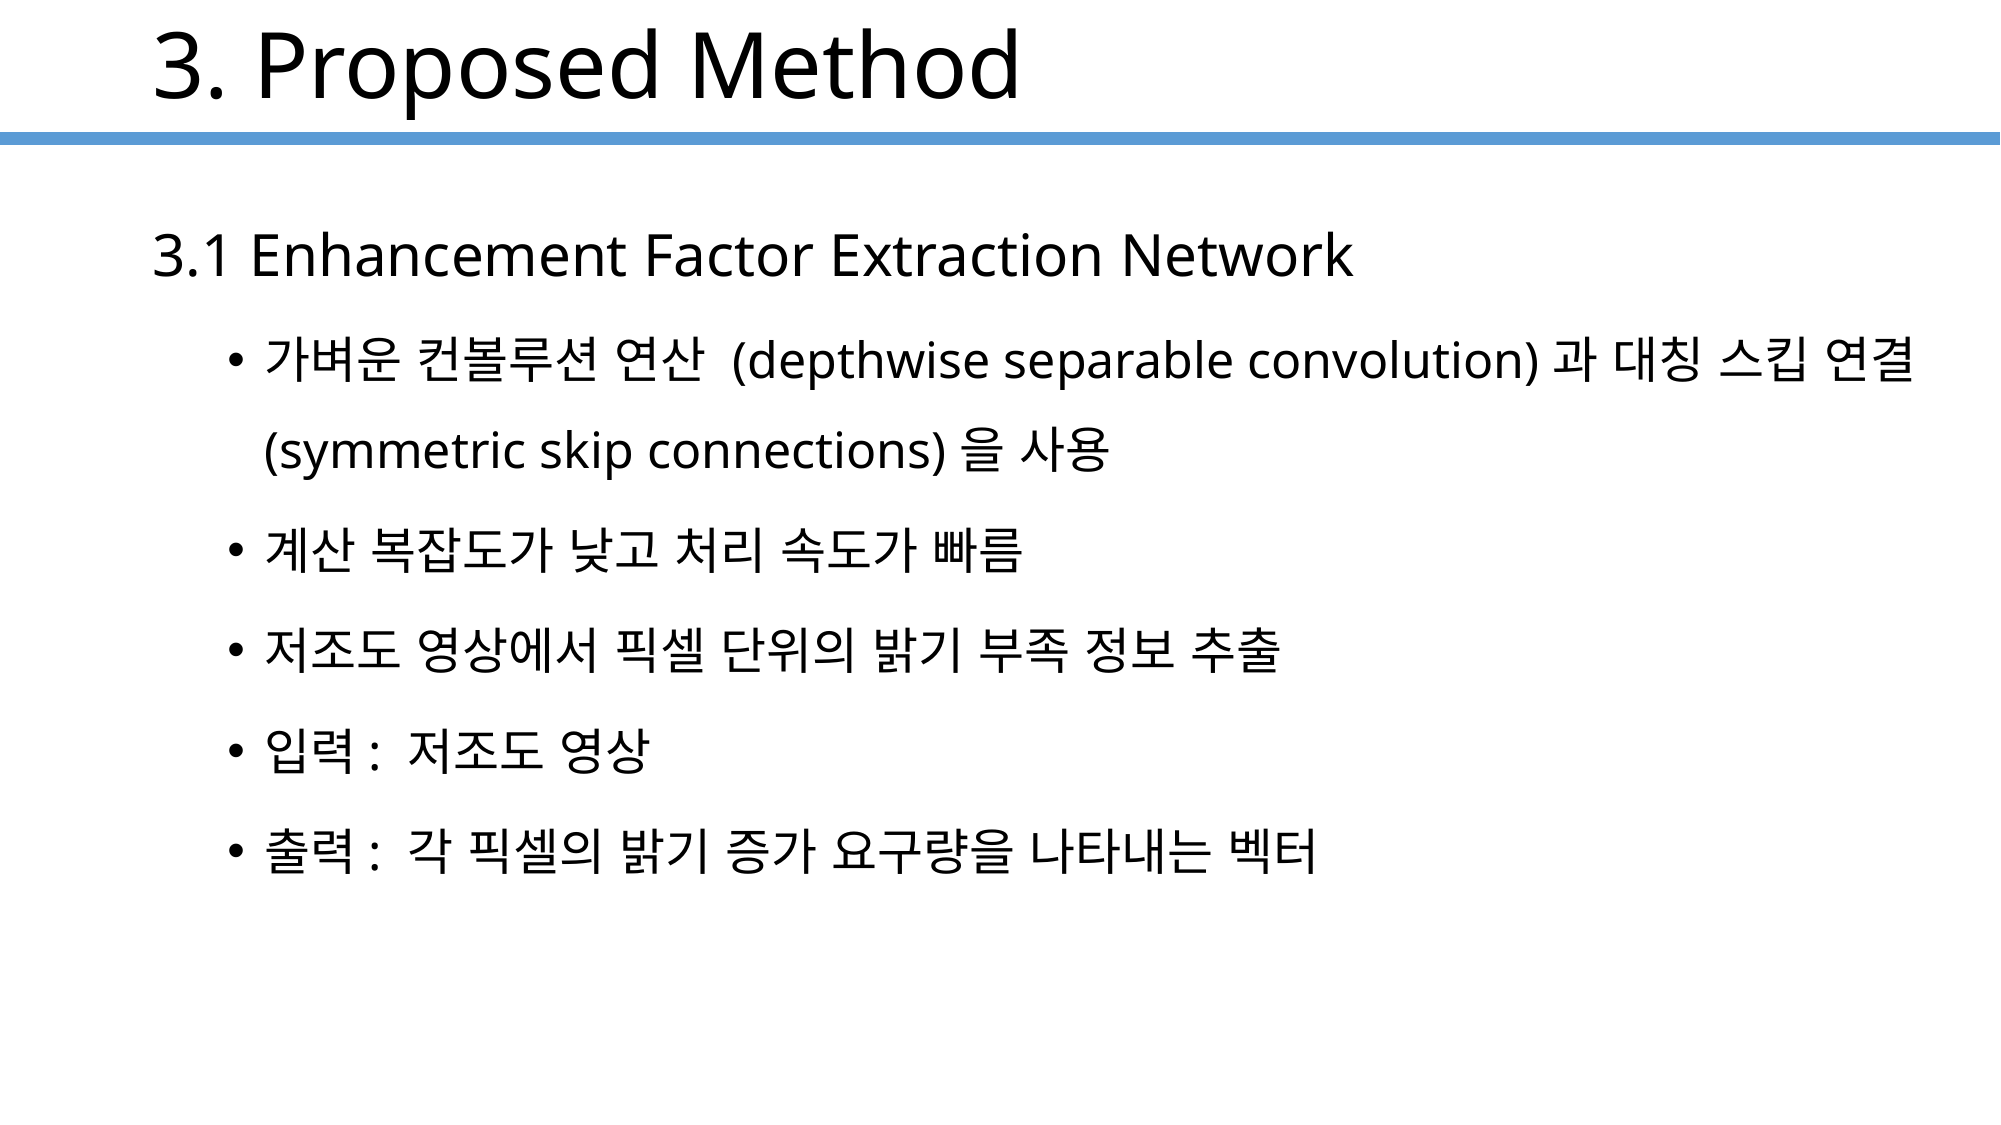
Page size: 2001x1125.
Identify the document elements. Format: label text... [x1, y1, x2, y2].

title 3. Proposed Method [137, 0, 1863, 139]
list 3.1 Enhancement Factor Extraction Network 가벼운 컨볼루션 연산 (depthwise separable convolution)과 대칭 스킵 연결(symmetric skip connections)을 사용 계산 복잡도가 낮고 처리 속도가 빠름 저조도 영상에서 픽셀 단위의 밝기 부족 정보 추출 입력: 저조도 영상 출력: 각 픽셀의 밝기 증가 요구량을 나타내는 벡터 [137, 176, 1966, 1014]
